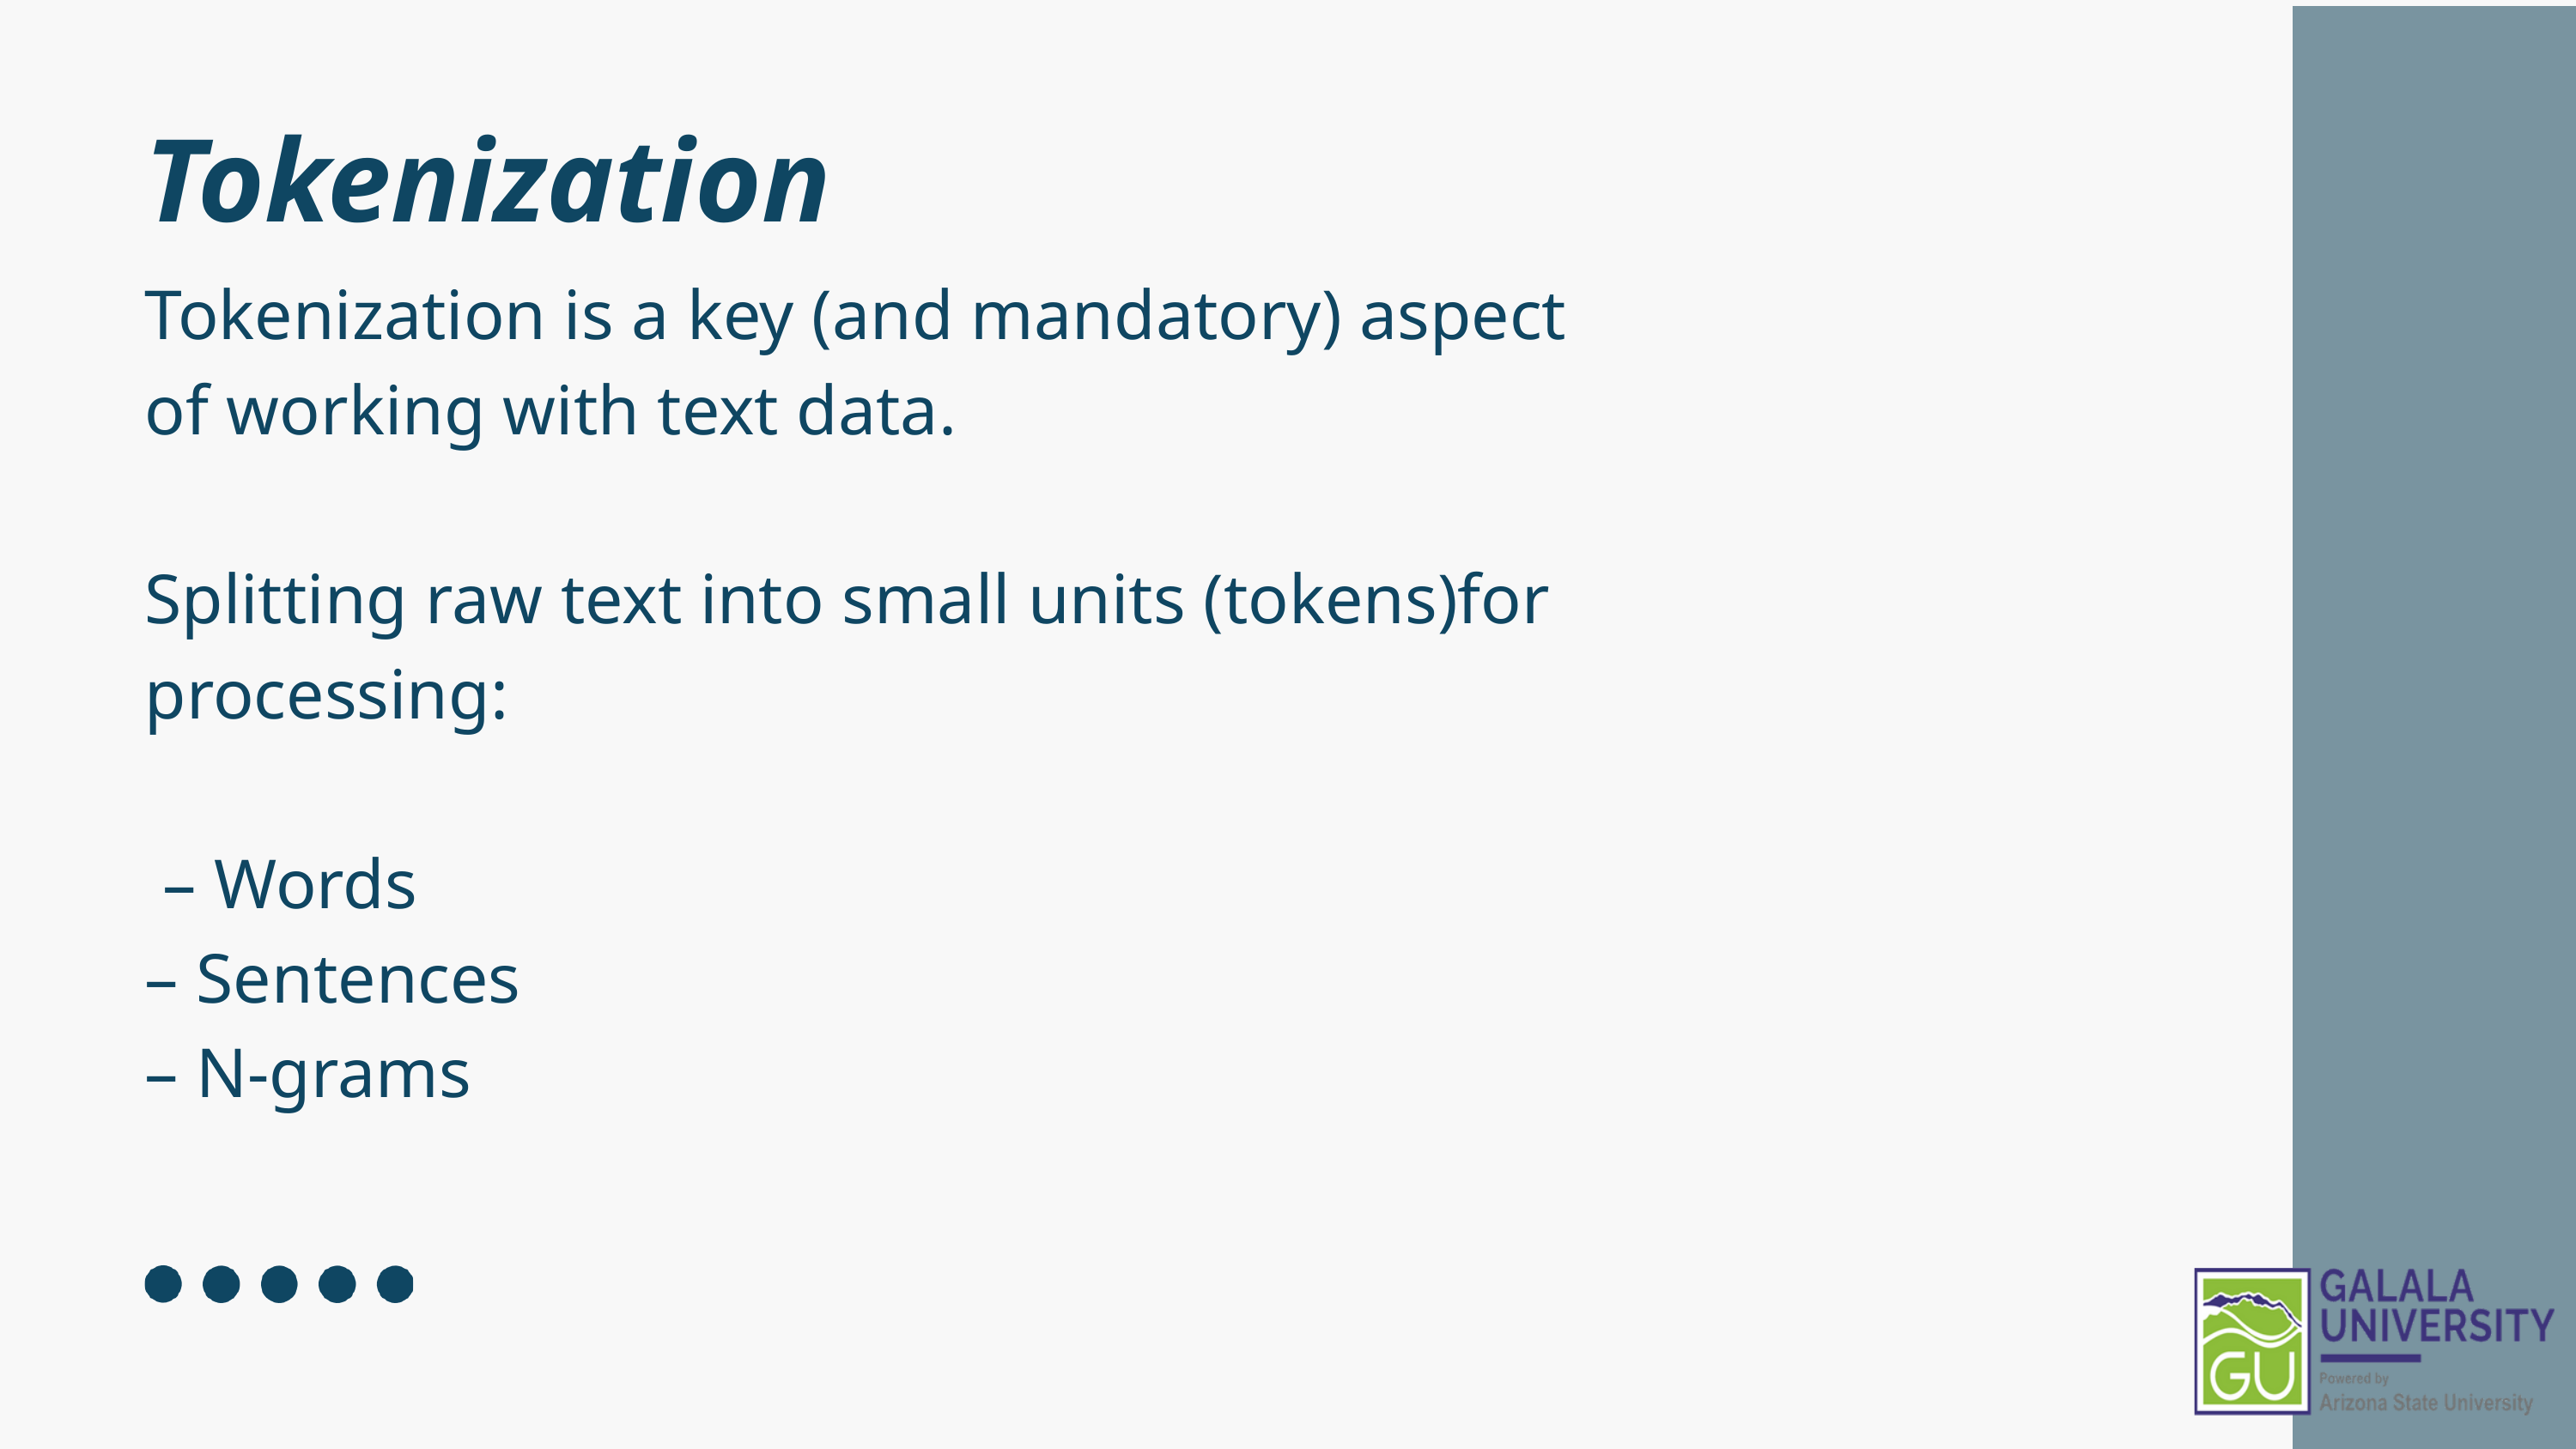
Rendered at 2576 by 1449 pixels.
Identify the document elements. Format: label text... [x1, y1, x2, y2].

text_box [2194, 1268, 2288, 1416]
text_box Tokenization is a key (and mandatory) aspect of working with text data. Splitting raw text into small units (tokens)for processing: – Words – Sentences – N-grams [144, 258, 1585, 1206]
text_box Tokenization [144, 84, 1468, 246]
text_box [2292, 5, 2576, 1449]
text_box [144, 1264, 414, 1304]
